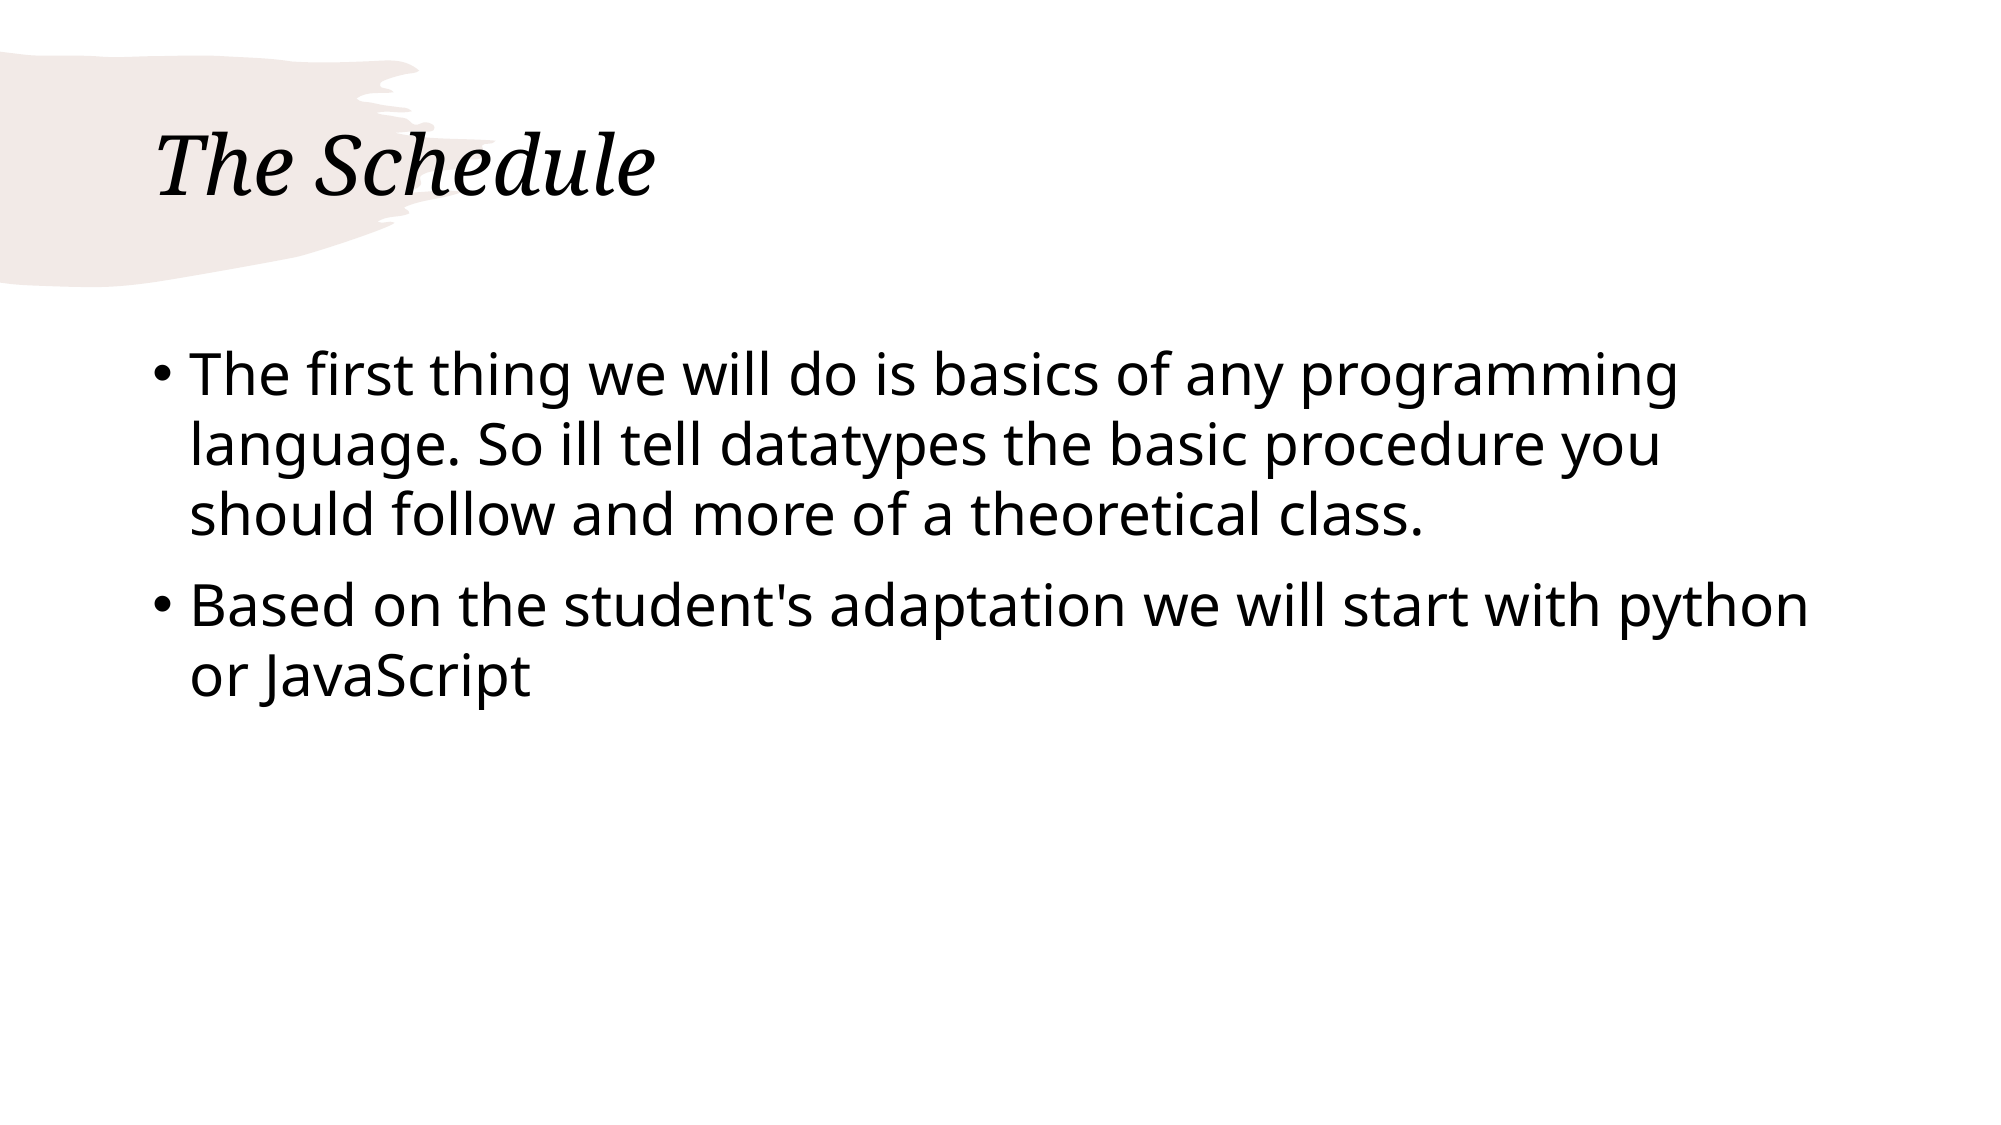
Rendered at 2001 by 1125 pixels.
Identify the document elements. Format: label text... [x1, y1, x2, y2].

title The Schedule [137, 59, 1863, 278]
list The first thing we will do is basics of any programming language. So ill tell datatypes the basic procedure you should follow and more of a theoretical class. Based on the student's adaptation we will start with python or JavaScript [137, 329, 1863, 1013]
